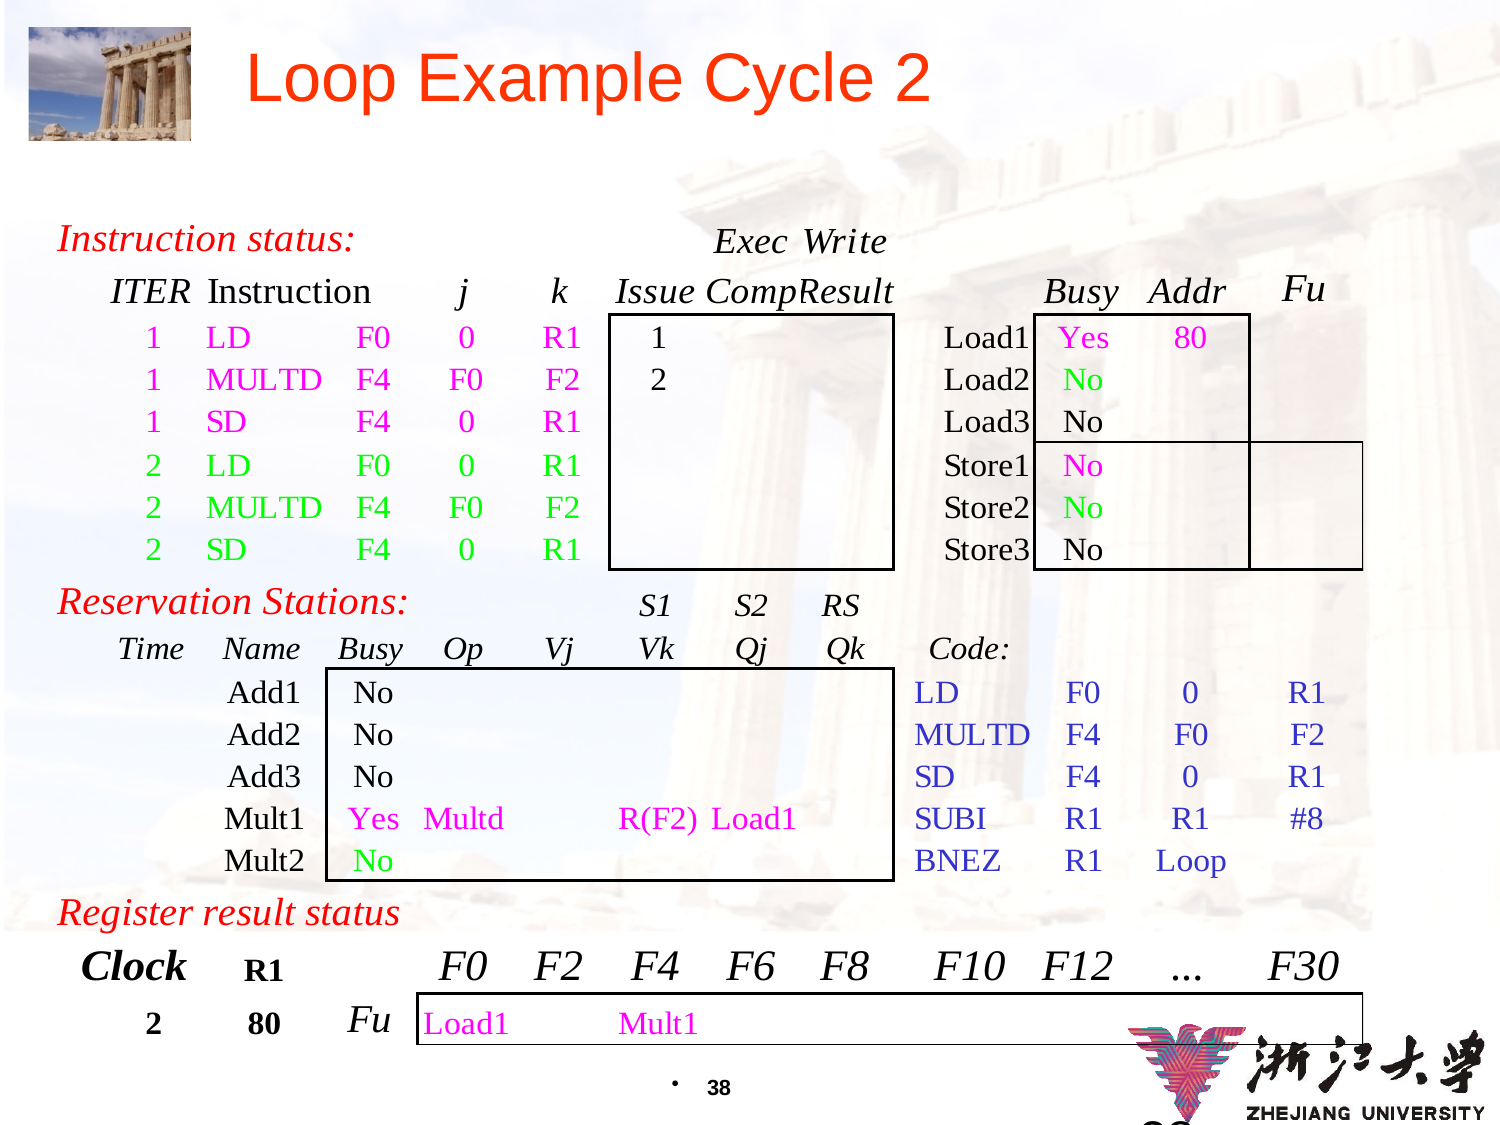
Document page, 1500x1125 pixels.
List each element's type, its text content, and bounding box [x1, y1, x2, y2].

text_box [49, 212, 1365, 1047]
picture [0, 0, 1500, 1125]
title Loop Example Cycle 2 [230, 17, 1406, 131]
slide_number 38 [1124, 1098, 1500, 1125]
